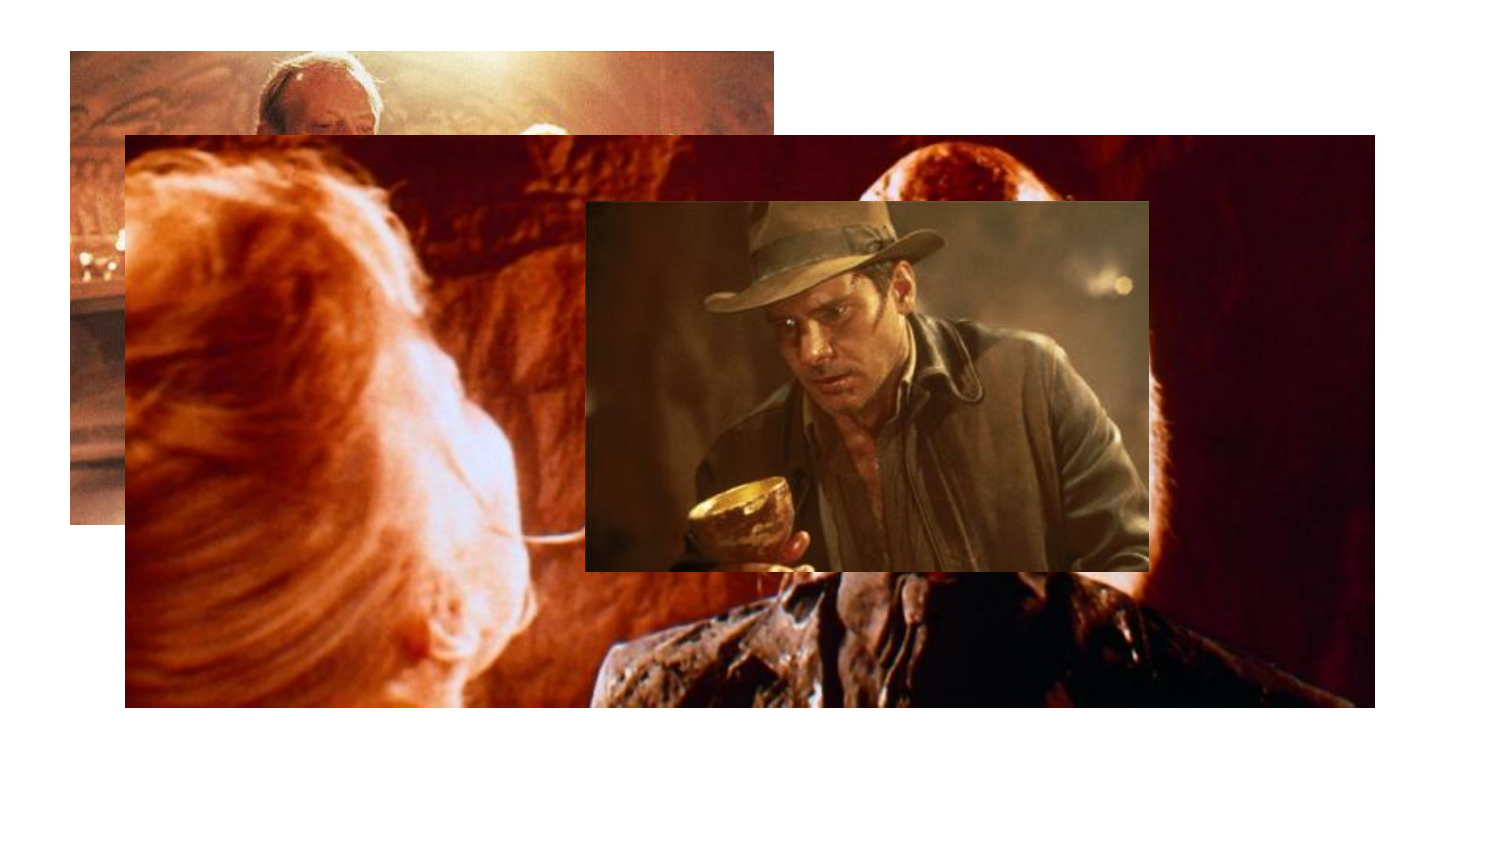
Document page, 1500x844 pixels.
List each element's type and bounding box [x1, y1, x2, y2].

picture [70, 51, 1376, 708]
